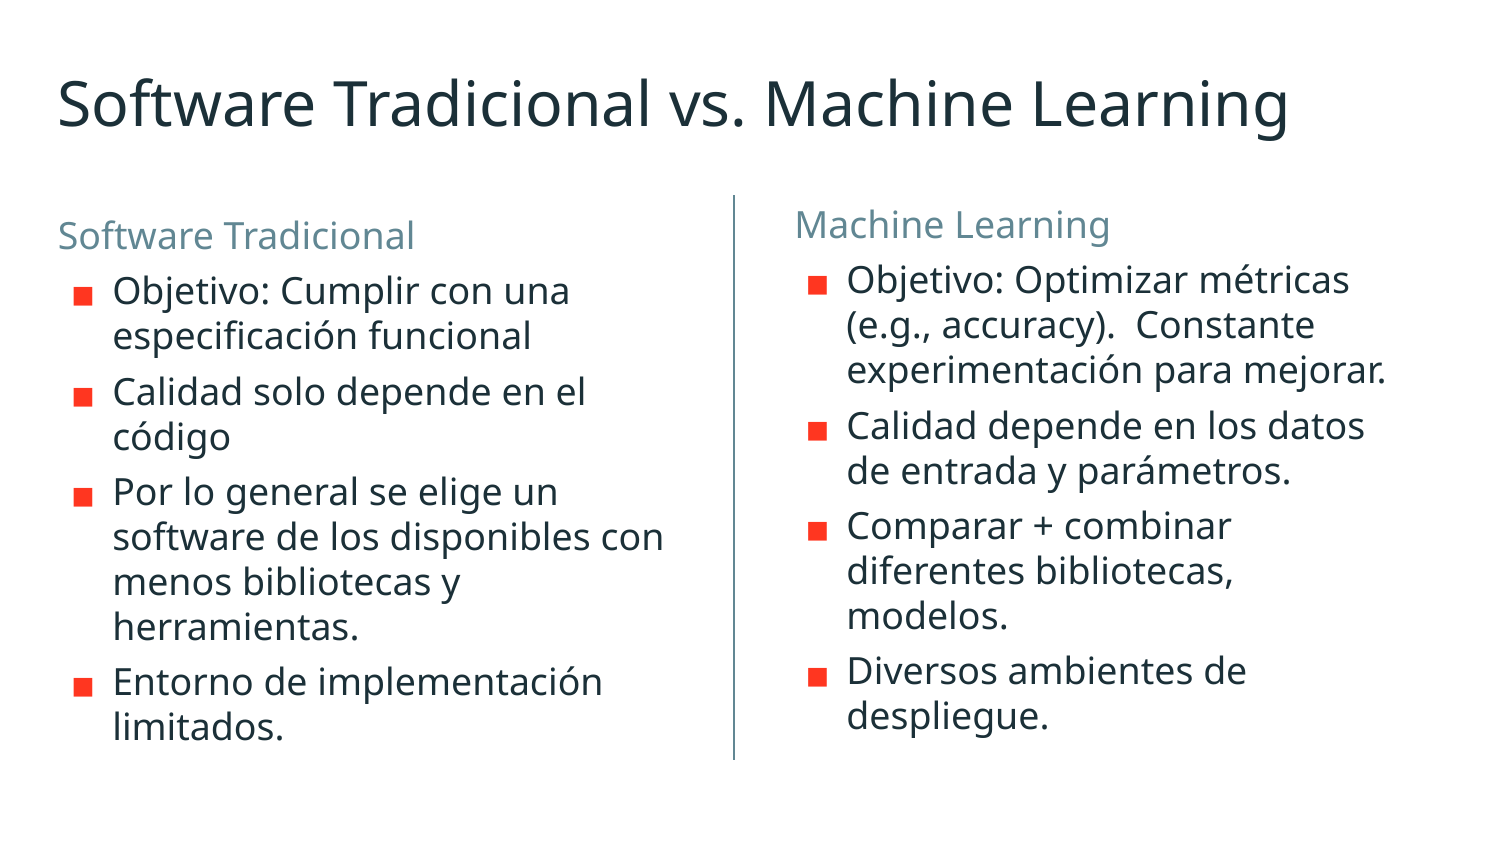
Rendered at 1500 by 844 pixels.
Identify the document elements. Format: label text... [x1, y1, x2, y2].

text_box Software Tradicional Objetivo: Cumplir con una especificación funcional Calidad solo depende en el código Por lo general se elige un software de los disponibles con menos bibliotecas y herramientas. Entorno de implementación limitados. [55, 210, 687, 749]
title Software Tradicional vs. Machine Learning [55, 62, 1500, 206]
text_box Machine Learning Objetivo: Optimizar métricas (e.g., accuracy). Constante experimentación para mejorar. Calidad depende en los datos de entrada y parámetros. Comparar + combinar diferentes bibliotecas, modelos. Diversos ambientes de despliegue. [790, 199, 1418, 738]
